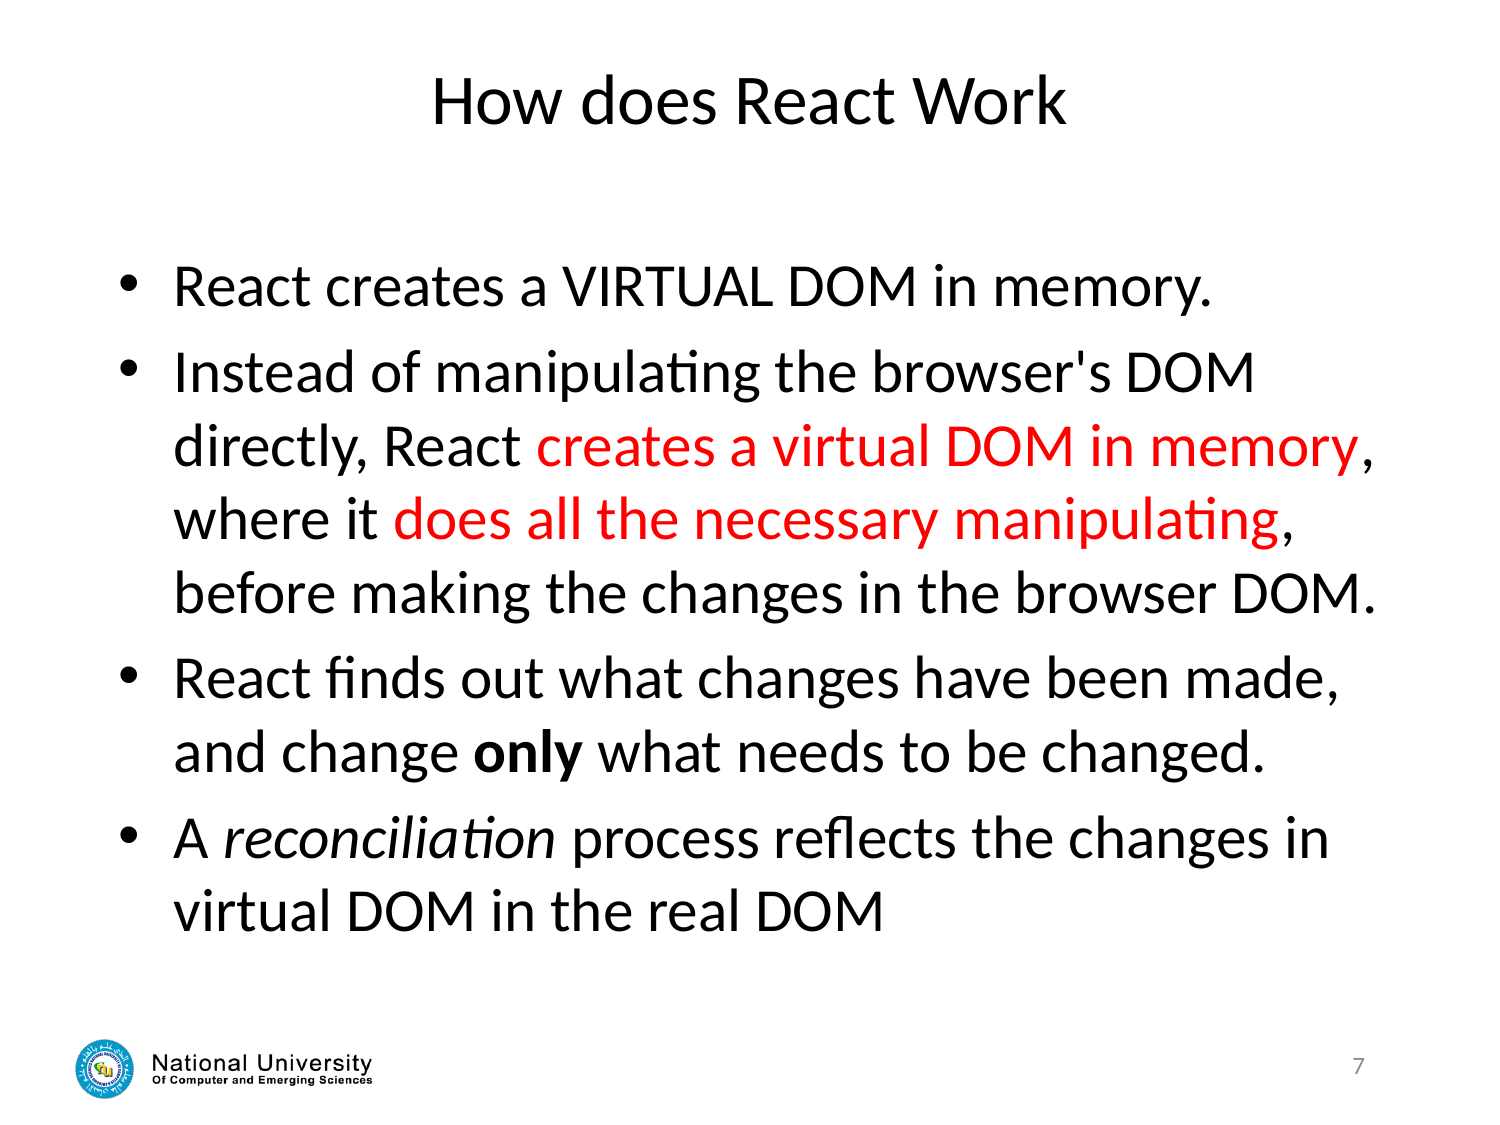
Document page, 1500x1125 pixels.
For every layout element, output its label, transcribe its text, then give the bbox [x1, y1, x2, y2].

picture [151, 1034, 382, 1104]
slide_number 7 [1337, 1034, 1425, 1095]
picture [87, 1052, 122, 1086]
picture [111, 1074, 134, 1099]
picture [111, 1039, 134, 1064]
title How does React Work [75, 45, 1425, 233]
list React creates a VIRTUAL DOM in memory. Instead of manipulating the browser's DOM directly, React creates a virtual DOM in memory, where it does all the necessary manipulating, before making the changes in the browser DOM. React finds out what changes have been made, and change only what needs to be changed. A reconciliation process reflects the changes in virtual DOM in the real DOM [103, 237, 1397, 1014]
picture [75, 1039, 98, 1065]
picture [75, 1075, 100, 1099]
